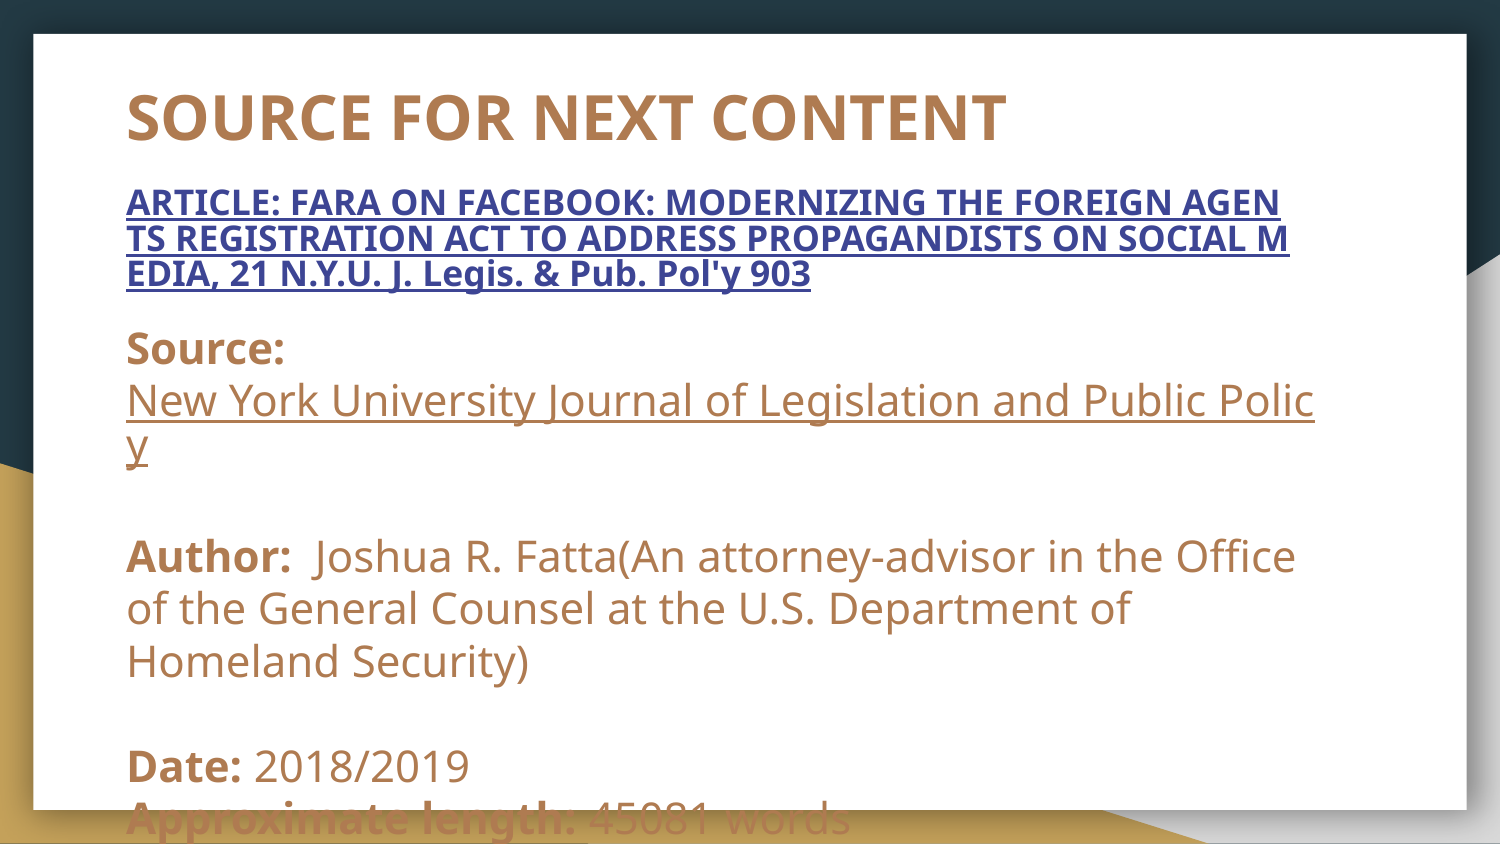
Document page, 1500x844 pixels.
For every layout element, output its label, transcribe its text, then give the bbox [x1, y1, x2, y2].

title SOURCE FOR NEXT CONTENT [111, 63, 1306, 165]
subtitle ARTICLE: FARA ON FACEBOOK: MODERNIZING THE FOREIGN AGENTS REGISTRATION ACT TO ADDRESS PROPAGANDISTS ON SOCIAL MEDIA, 21 N.Y.U. J. Legis. & Pub. Pol'y 903 [111, 165, 1306, 230]
list Source:New York University Journal of Legislation and Public Policy Author: Joshua R. Fatta(An attorney-advisor in the Office of the General Counsel at the U.S. Department of Homeland Security) Date: 2018/2019 Approximate length: 45081 words [111, 305, 1351, 827]
